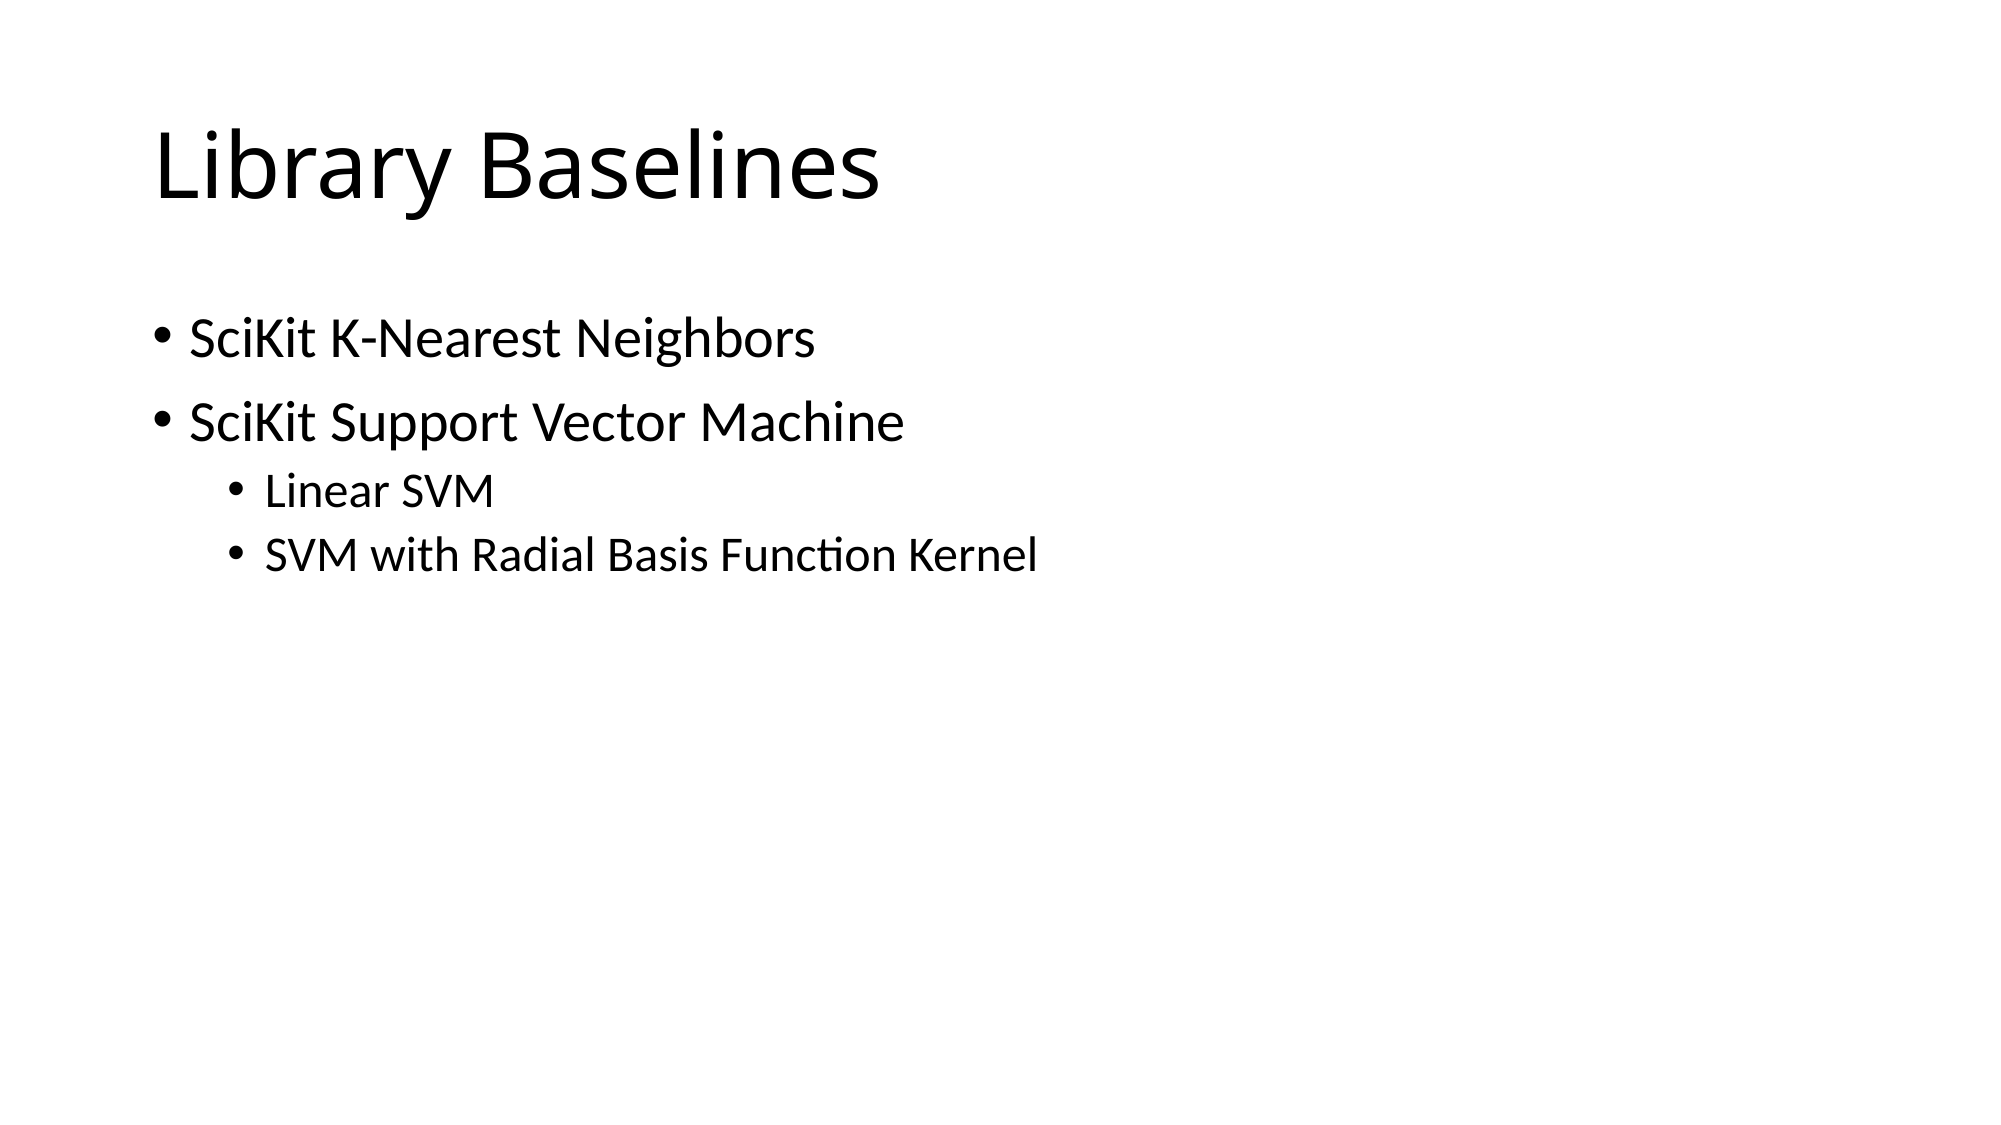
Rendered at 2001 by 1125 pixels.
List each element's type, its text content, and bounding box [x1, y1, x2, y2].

title Library Baselines [137, 59, 1863, 278]
list SciKit K-Nearest Neighbors SciKit Support Vector Machine Linear SVM SVM with Radial Basis Function Kernel [137, 299, 1863, 1014]
